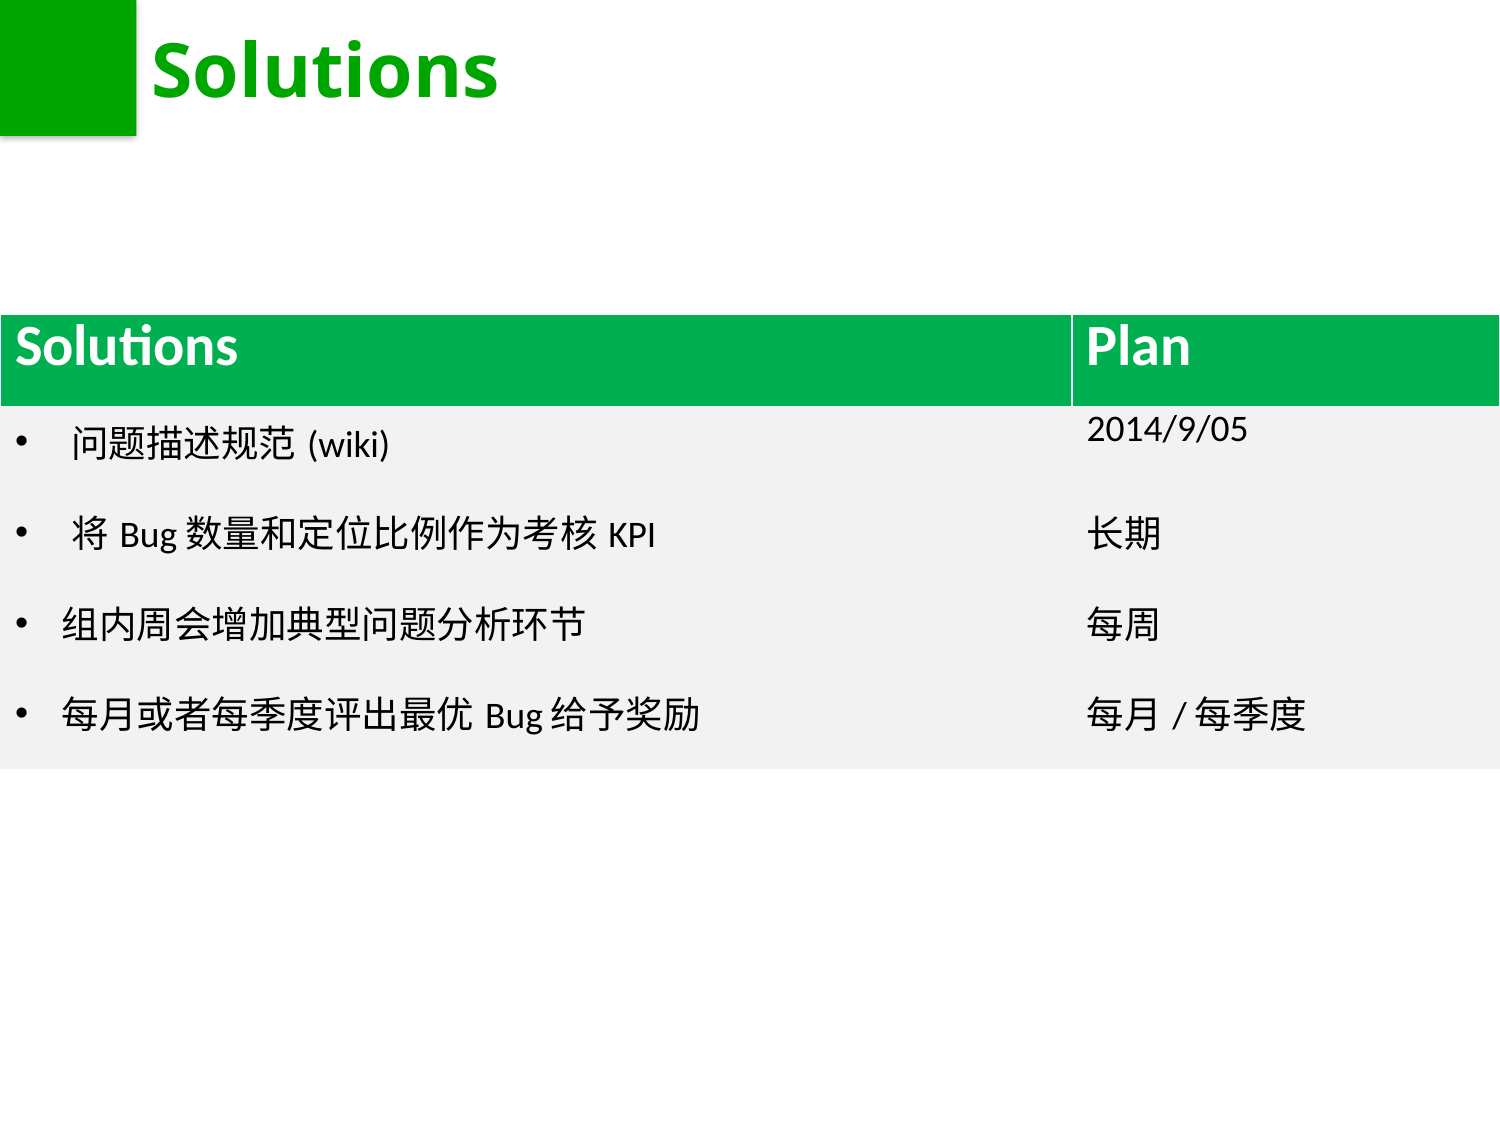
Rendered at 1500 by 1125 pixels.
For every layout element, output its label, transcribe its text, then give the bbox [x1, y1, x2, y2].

table_header Solutions [1, 315, 1071, 406]
title Solutions [136, 0, 1424, 136]
table_cell 将Bug数量和定位比例作为考核KPI [0, 497, 1072, 587]
table_cell 问题描述规范(wiki) [0, 406, 1072, 497]
table_header Plan [1073, 315, 1499, 406]
table_cell 2014/9/05 [1072, 406, 1500, 497]
table_cell 每月/每季度 [1072, 678, 1500, 769]
table_cell 组内周会增加典型问题分析环节 [0, 587, 1072, 678]
table_cell 每月或者每季度评出最优Bug给予奖励 [0, 678, 1072, 769]
table_cell 长期 [1072, 497, 1500, 587]
table_cell 每周 [1072, 587, 1500, 678]
